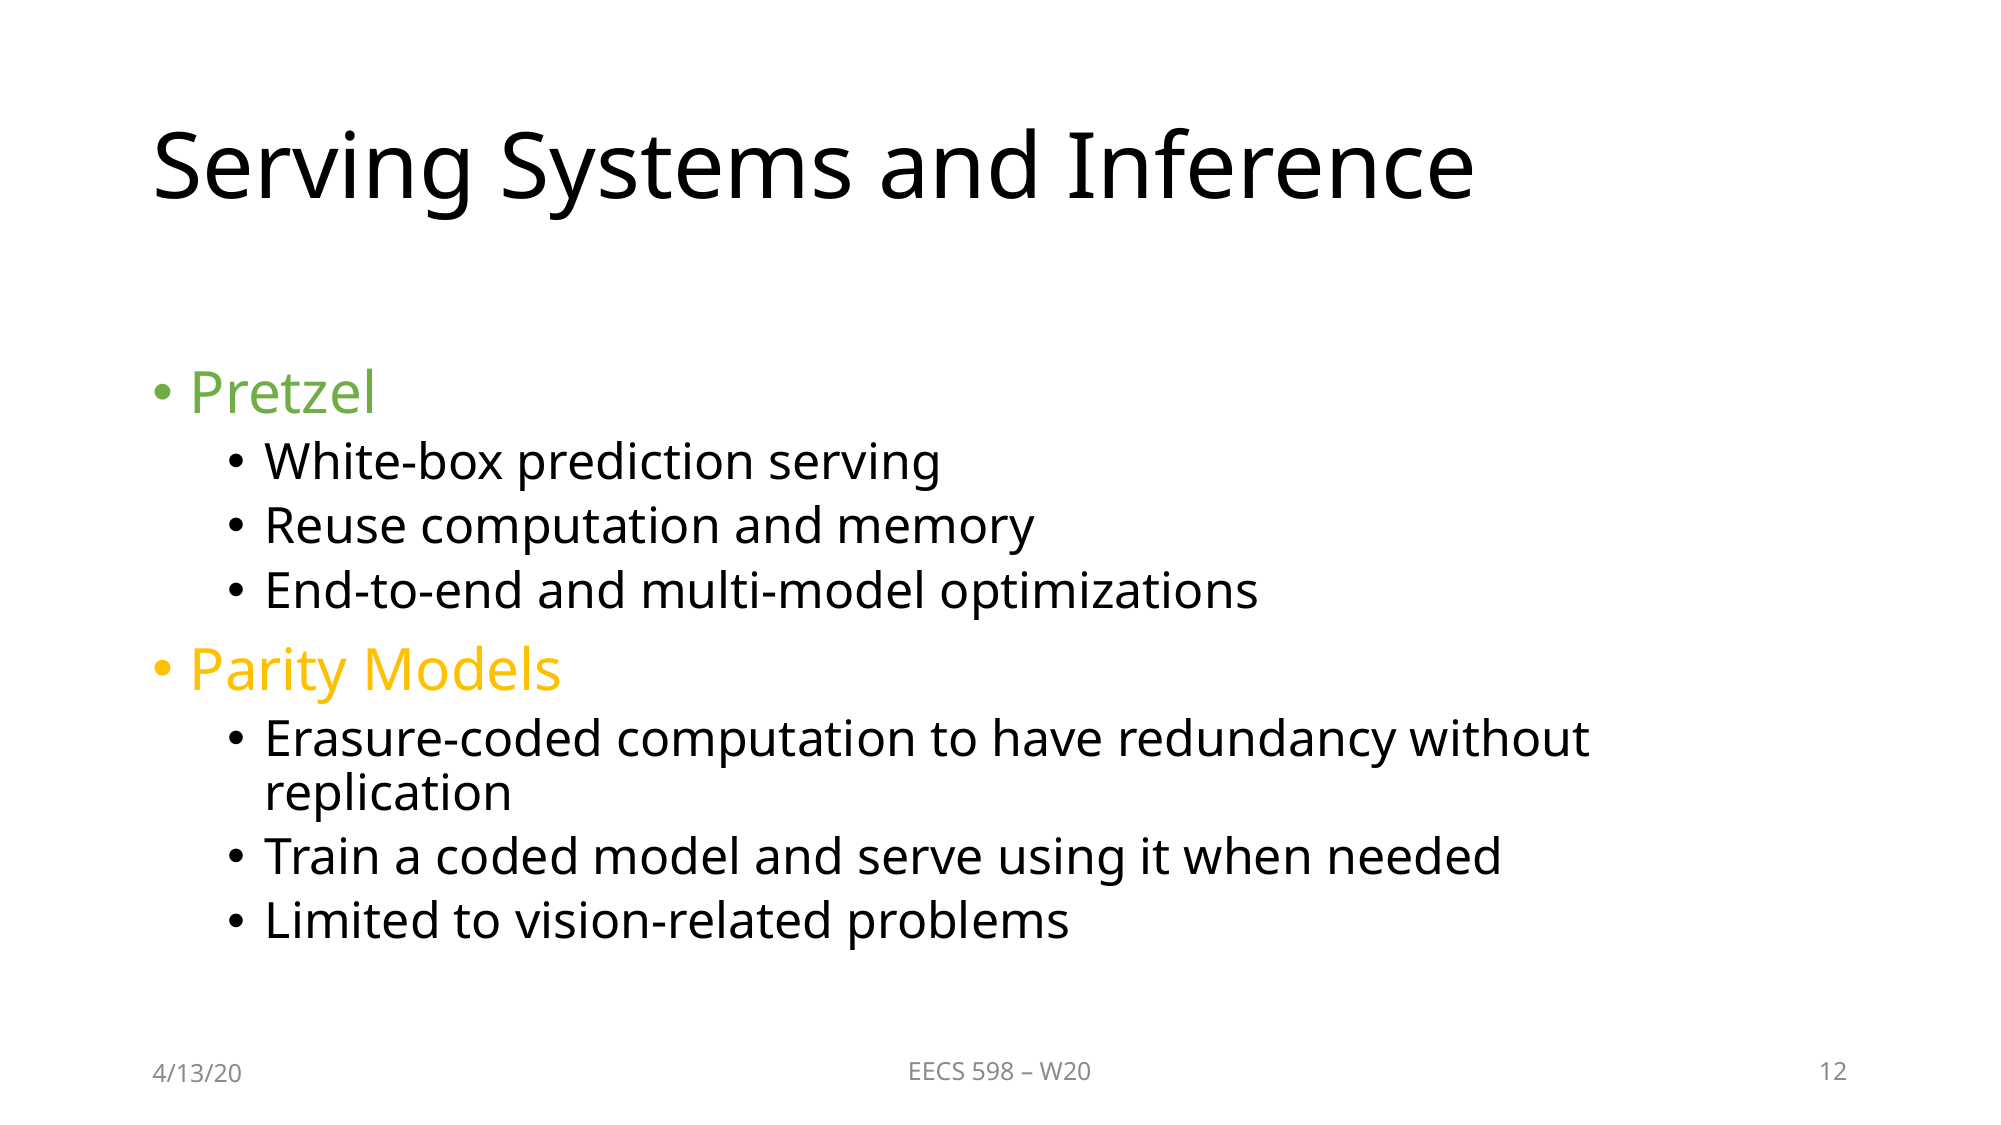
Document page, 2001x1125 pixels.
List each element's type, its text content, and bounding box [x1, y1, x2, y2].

slide_number 12 [1412, 1042, 1863, 1103]
list Pretzel White-box prediction serving Reuse computation and memory End-to-end and multi-model optimizations Parity Models Erasure-coded computation to have redundancy without replication Train a coded model and serve using it when needed Limited to vision-related problems [137, 299, 1863, 1014]
title Serving Systems and Inference [137, 59, 1863, 278]
footer EECS 598 – W20 [662, 1042, 1338, 1103]
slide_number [137, 1042, 588, 1103]
